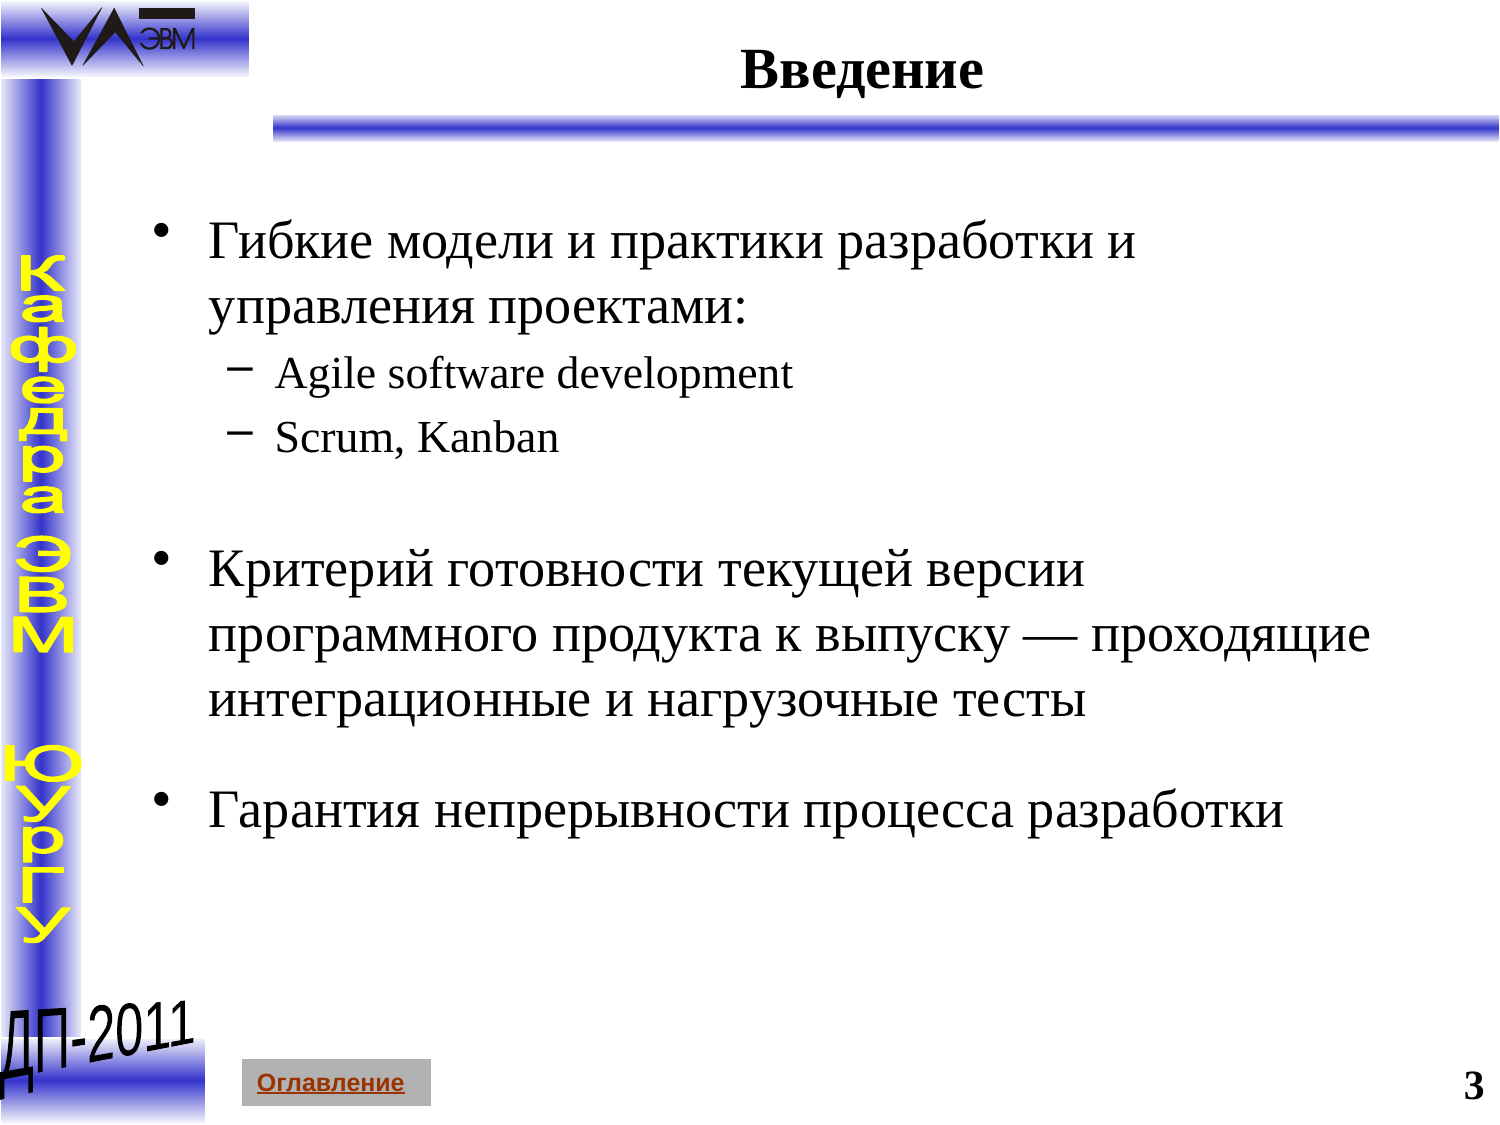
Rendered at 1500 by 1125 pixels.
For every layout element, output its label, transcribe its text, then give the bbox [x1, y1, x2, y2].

slide_number 3 [1187, 1049, 1500, 1125]
title Введение [224, 0, 1500, 132]
list Гибкие модели и практики разработки и управления проектами: Agile software development Scrum, Kanban Критерий готовности текущей версии программного продукта к выпуску — проходящие интеграционные и нагрузочные тесты Гарантия непрерывности процесса разработки [137, 196, 1424, 988]
